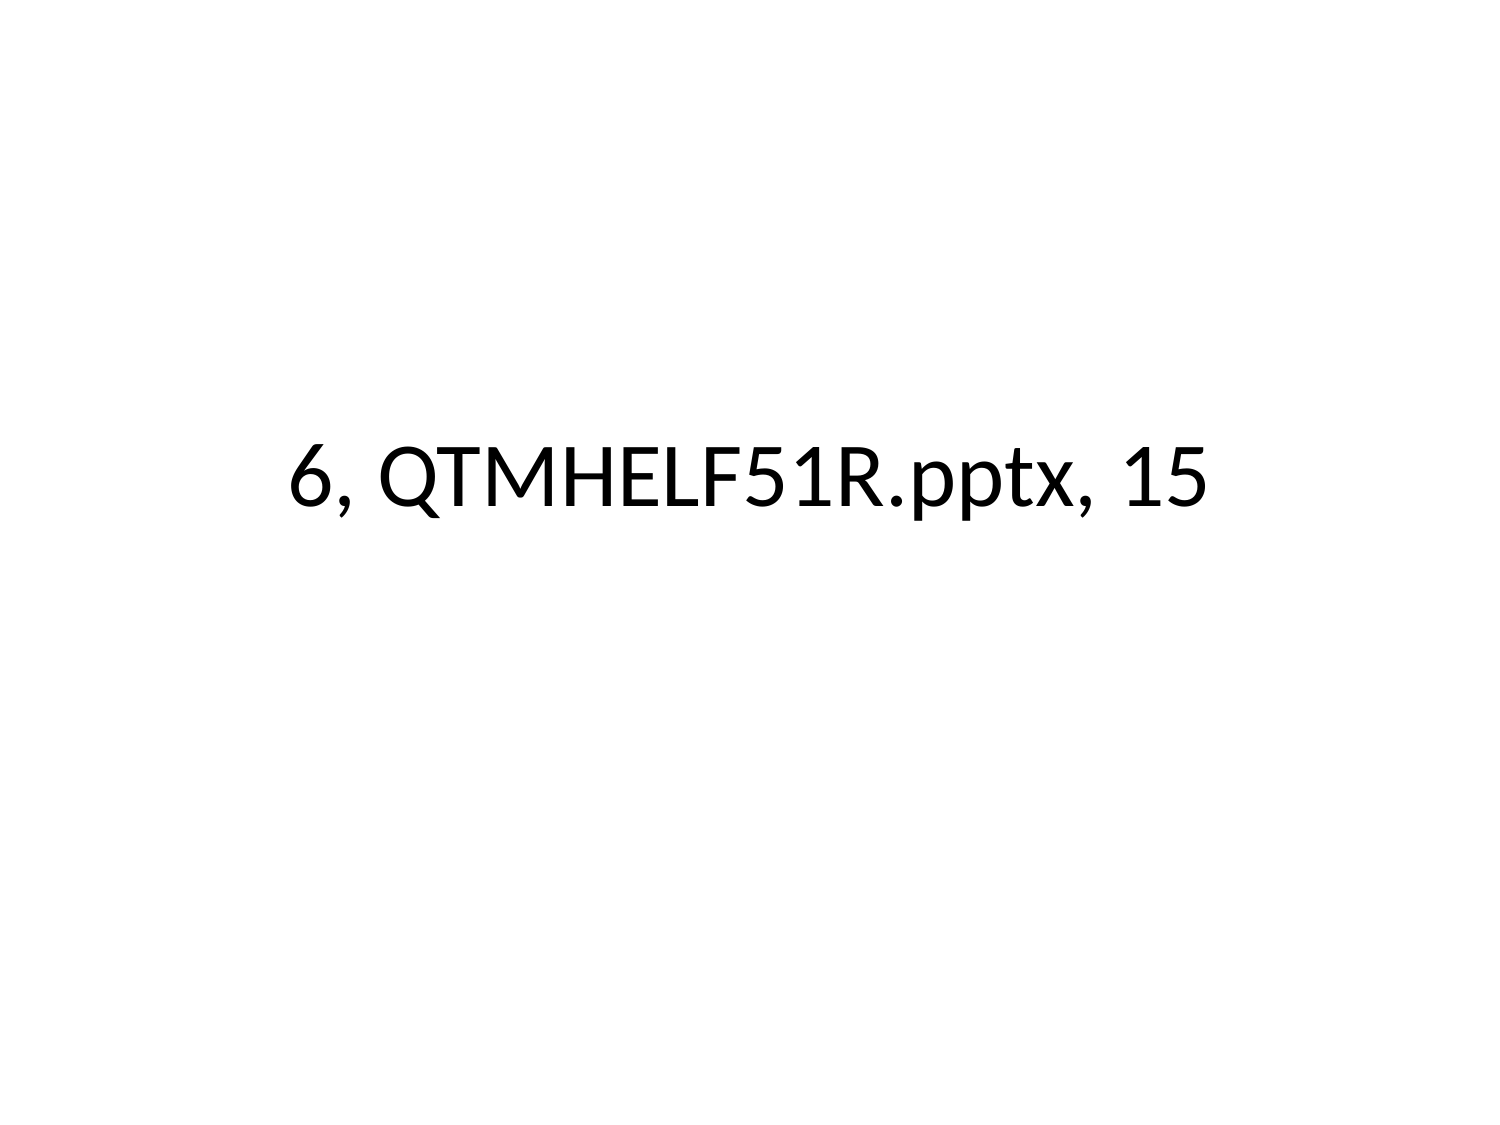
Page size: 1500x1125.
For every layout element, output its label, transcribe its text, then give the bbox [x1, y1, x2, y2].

title 6, QTMHELF51R.pptx, 15 [112, 349, 1388, 591]
